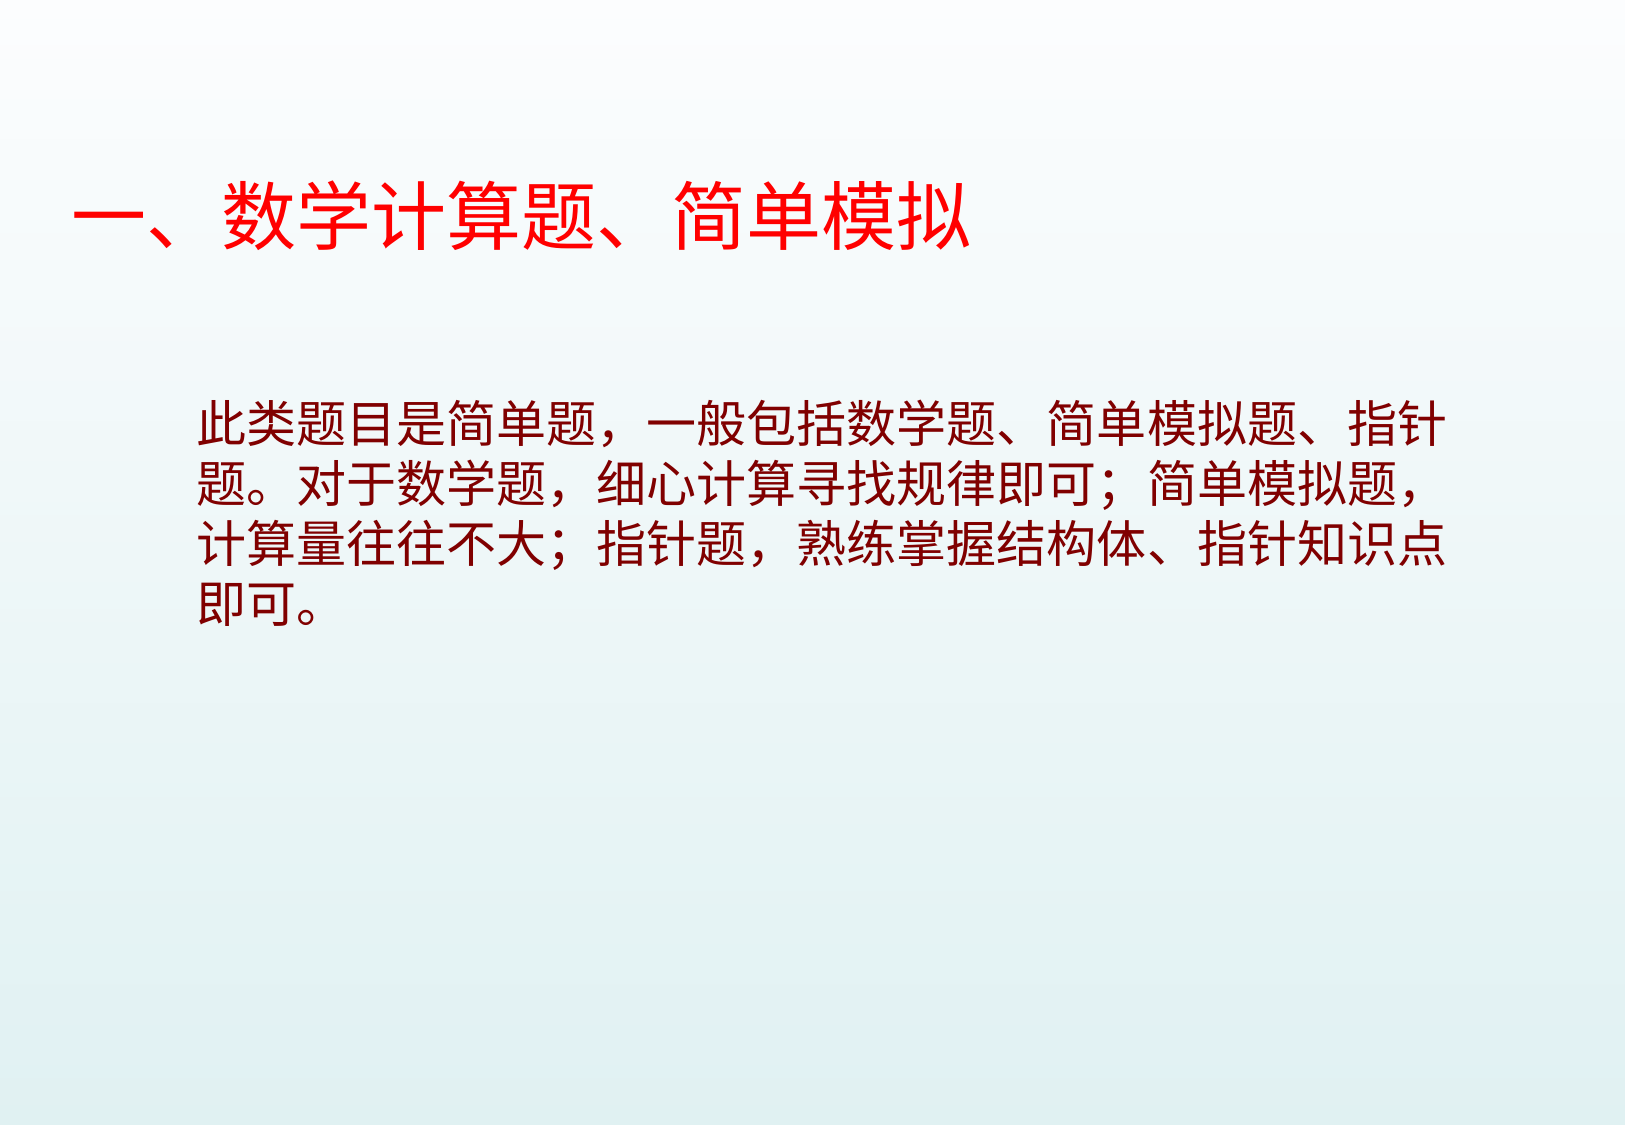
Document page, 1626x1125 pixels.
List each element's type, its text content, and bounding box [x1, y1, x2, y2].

text_box 一、数学计算题、简单模拟 [56, 172, 1128, 269]
text_box 此类题目是简单题，一般包括数学题、简单模拟题、指针题。对于数学题，细心计算寻找规律即可；简单模拟题，计算量往往不大；指针题，熟练掌握结构体、指针知识点即可。 [181, 385, 1502, 881]
